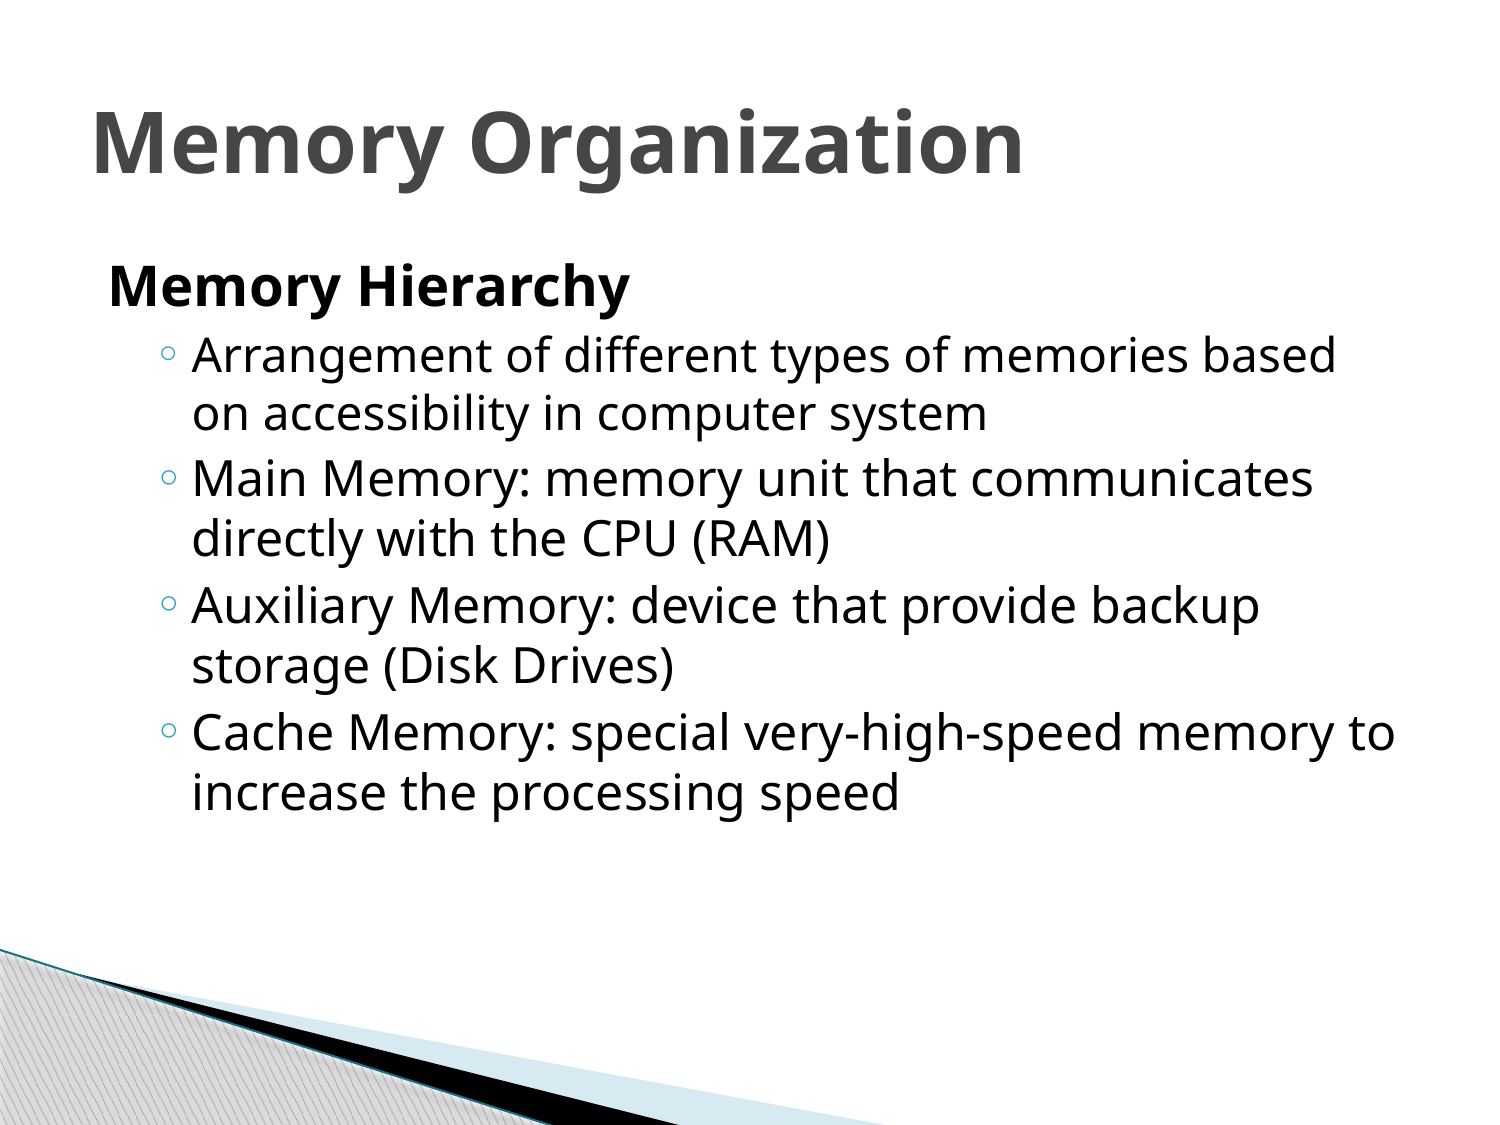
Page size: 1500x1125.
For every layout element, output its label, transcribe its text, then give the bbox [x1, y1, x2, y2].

list Memory Hierarchy Arrangement of different types of memories based on accessibility in computer system Main Memory: memory unit that communicates directly with the CPU (RAM) Auxiliary Memory: device that provide backup storage (Disk Drives) Cache Memory: special very-high-speed memory to increase the processing speed [75, 243, 1425, 986]
title Memory Organization [75, 45, 1425, 233]
